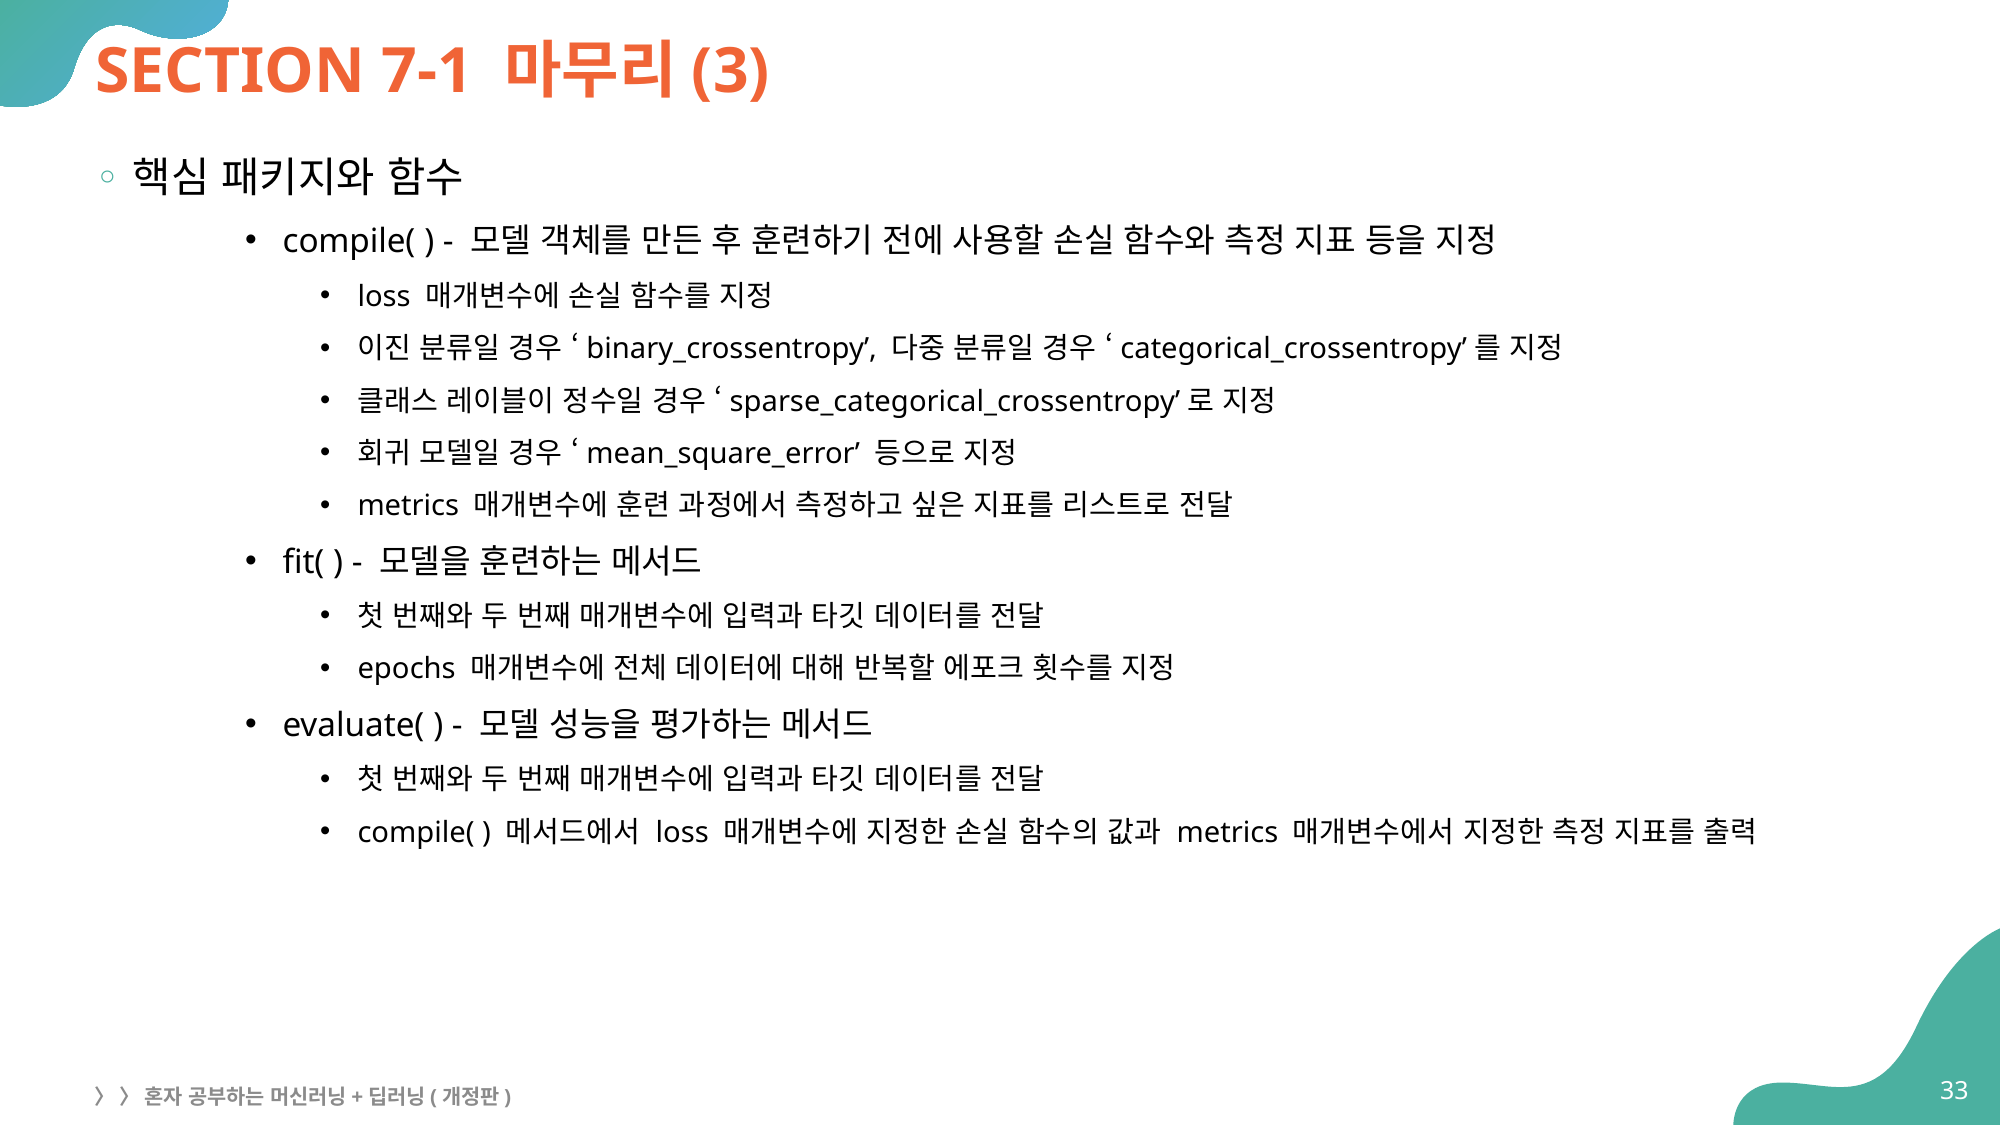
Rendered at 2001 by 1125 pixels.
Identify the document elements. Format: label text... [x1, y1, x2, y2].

slide_number 33 [1917, 1061, 1984, 1122]
list 핵심 패키지와 함수 compile( ) - 모델 객체를 만든 후 훈련하기 전에 사용할 손실 함수와 측정 지표 등을 지정 loss 매개변수에 손실 함수를 지정 이진 분류일 경우 ‘binary_crossentropy’, 다중 분류일 경우 ‘categorical_crossentropy’를 지정 클래스 레이블이 정수일 경우 ‘sparse_categorical_crossentropy’로 지정 회귀 모델일 경우 ‘mean_square_error’ 등으로 지정 metrics 매개변수에 훈련 과정에서 측정하고 싶은 지표를 리스트로 전달 fit( ) - 모델을 훈련하는 메서드 첫 번째와 두 번째 매개변수에 입력과 타깃 데이터를 전달 epochs 매개변수에 전체 데이터에 대해 반복할 에포크 횟수를 지정 evaluate( ) - 모델 성능을 평가하는 메서드 첫 번째와 두 번째 매개변수에 입력과 타깃 데이터를 전달 compile( ) 메서드에서 loss 매개변수에 지정한 손실 함수의 값과 metrics 매개변수에서 지정한 측정 지표를 출력 [79, 133, 1984, 1044]
title SECTION 7-1 마무리(3) [79, 17, 1931, 128]
footer 〉 〉 혼자 공부하는 머신러닝+딥러닝(개정판) [79, 1078, 755, 1114]
